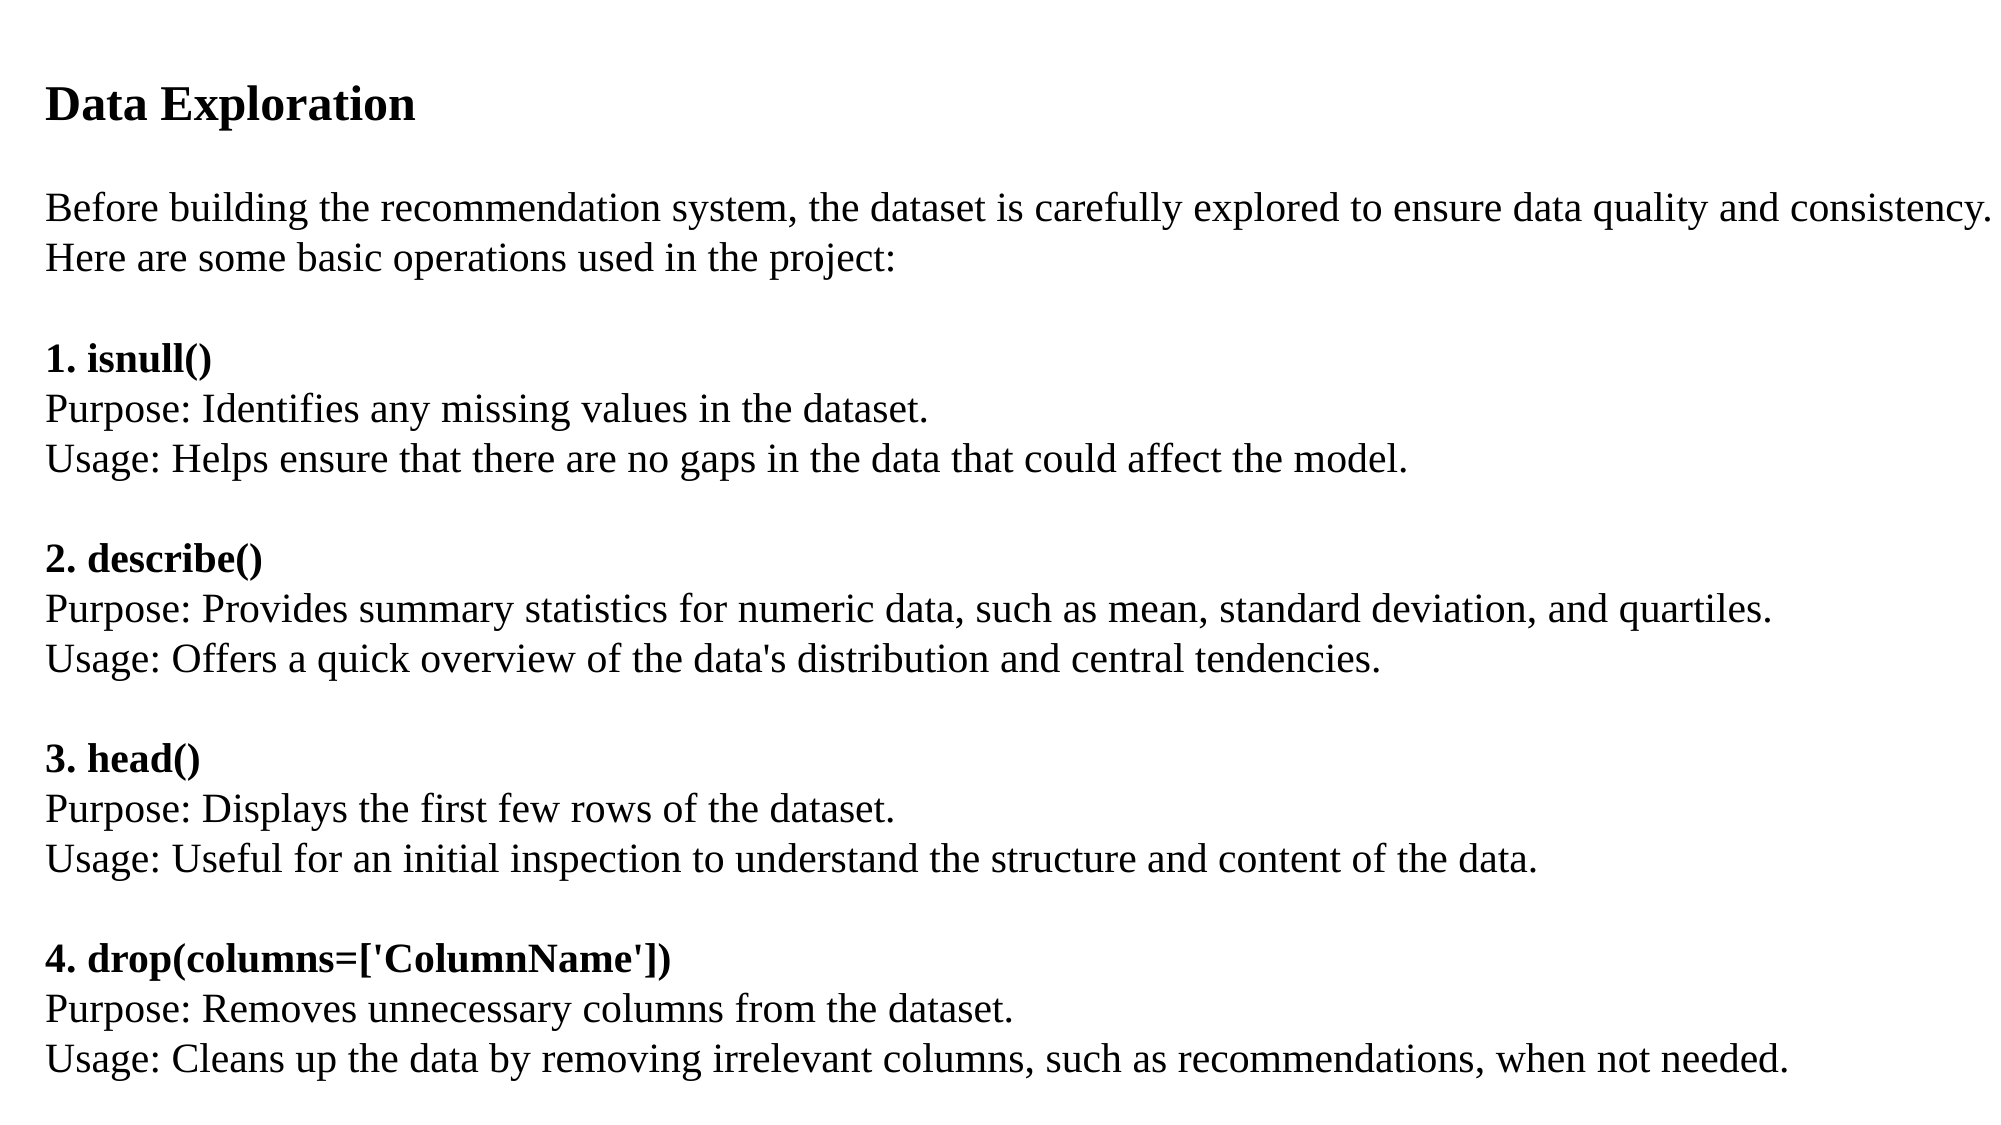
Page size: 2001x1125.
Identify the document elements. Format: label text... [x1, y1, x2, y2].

text_box Data Exploration Before building the recommendation system, the dataset is carefully explored to ensure data quality and consistency. Here are some basic operations used in the project: 1. isnull() Purpose: Identifies any missing values in the dataset. Usage: Helps ensure that there are no gaps in the data that could affect the model. 2. describe() Purpose: Provides summary statistics for numeric data, such as mean, standard deviation, and quartiles. Usage: Offers a quick overview of the data's distribution and central tendencies. 3. head() Purpose: Displays the first few rows of the dataset. Usage: Useful for an initial inspection to understand the structure and content of the data. 4. drop(columns=['ColumnName']) Purpose: Removes unnecessary columns from the dataset. Usage: Cleans up the data by removing irrelevant columns, such as recommendations, when not needed. [30, 62, 2000, 1125]
